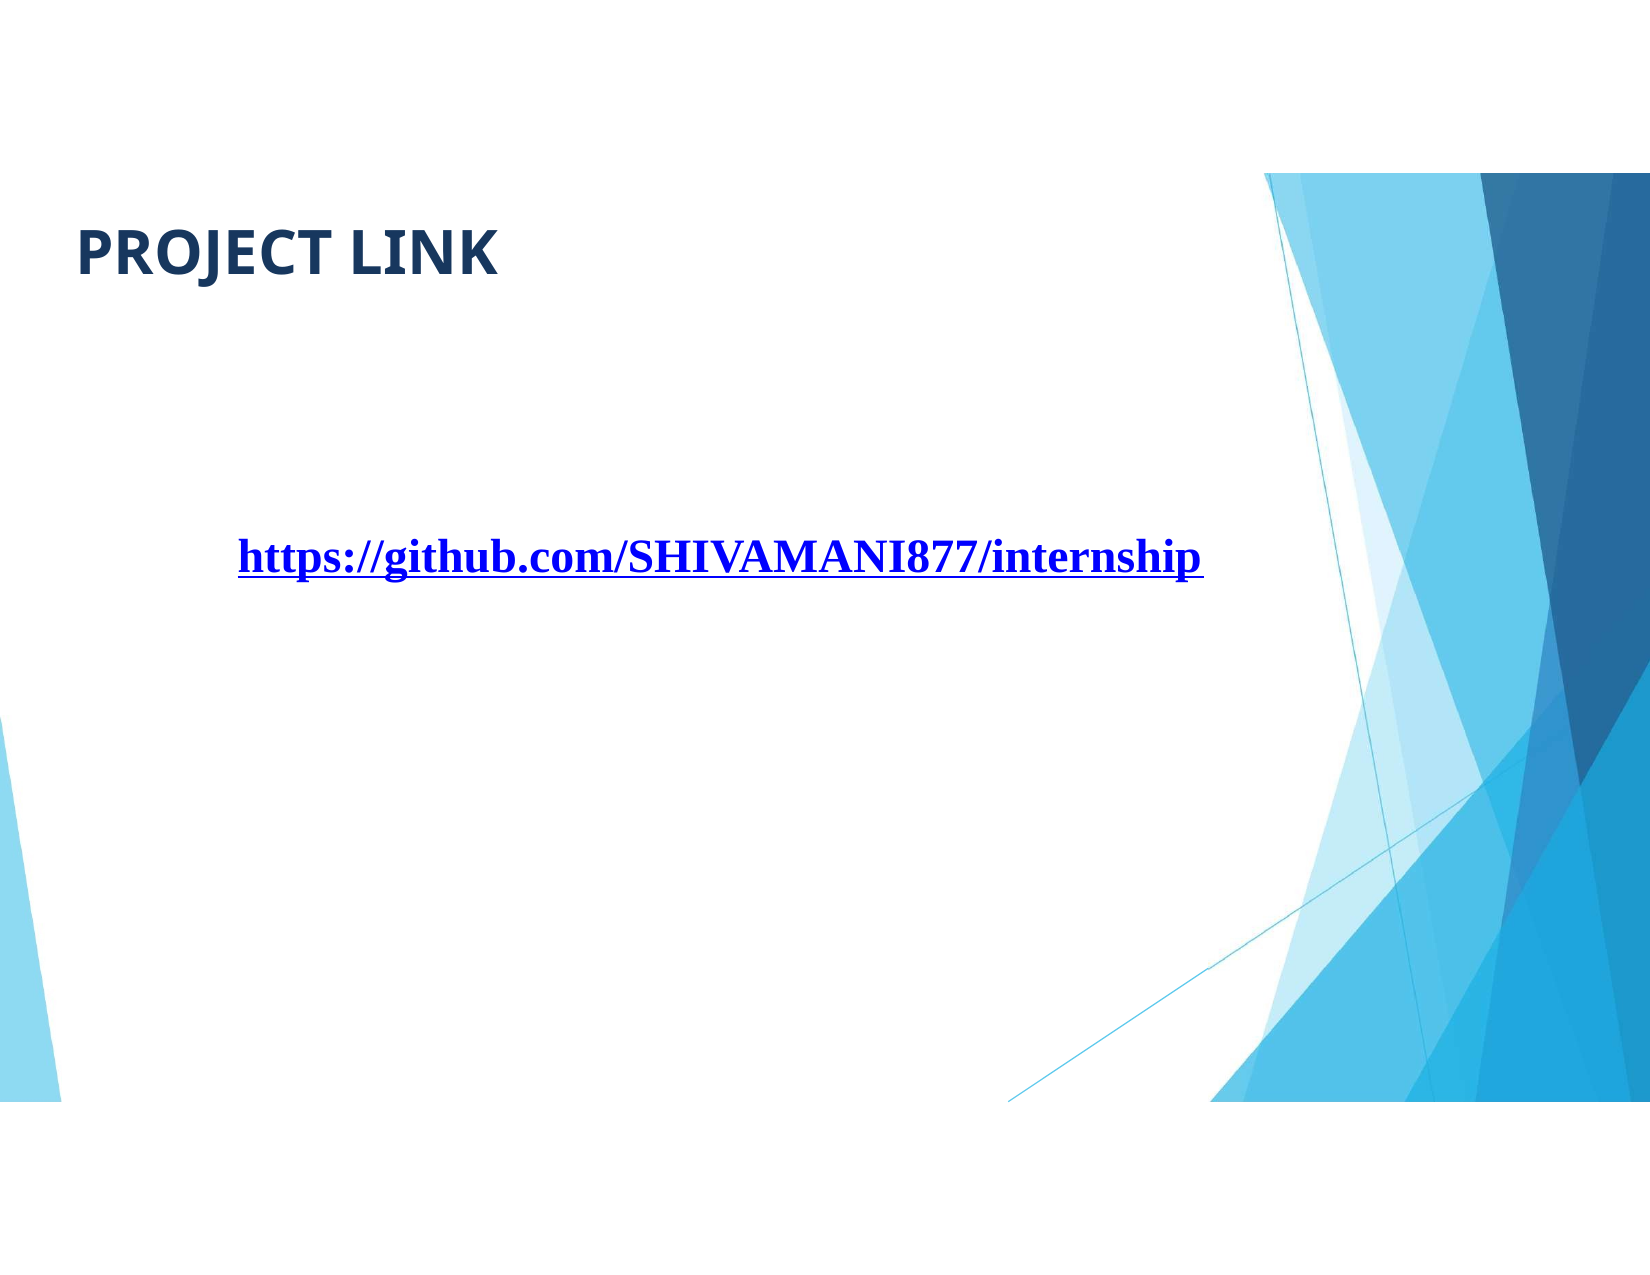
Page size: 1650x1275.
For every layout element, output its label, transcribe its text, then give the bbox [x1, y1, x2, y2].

picture [0, 715, 62, 1102]
title PROJECT LINK [75, 213, 1396, 288]
picture [1208, 173, 1650, 1102]
list https://github.com/SHIVAMANI877/internship [237, 525, 1491, 583]
